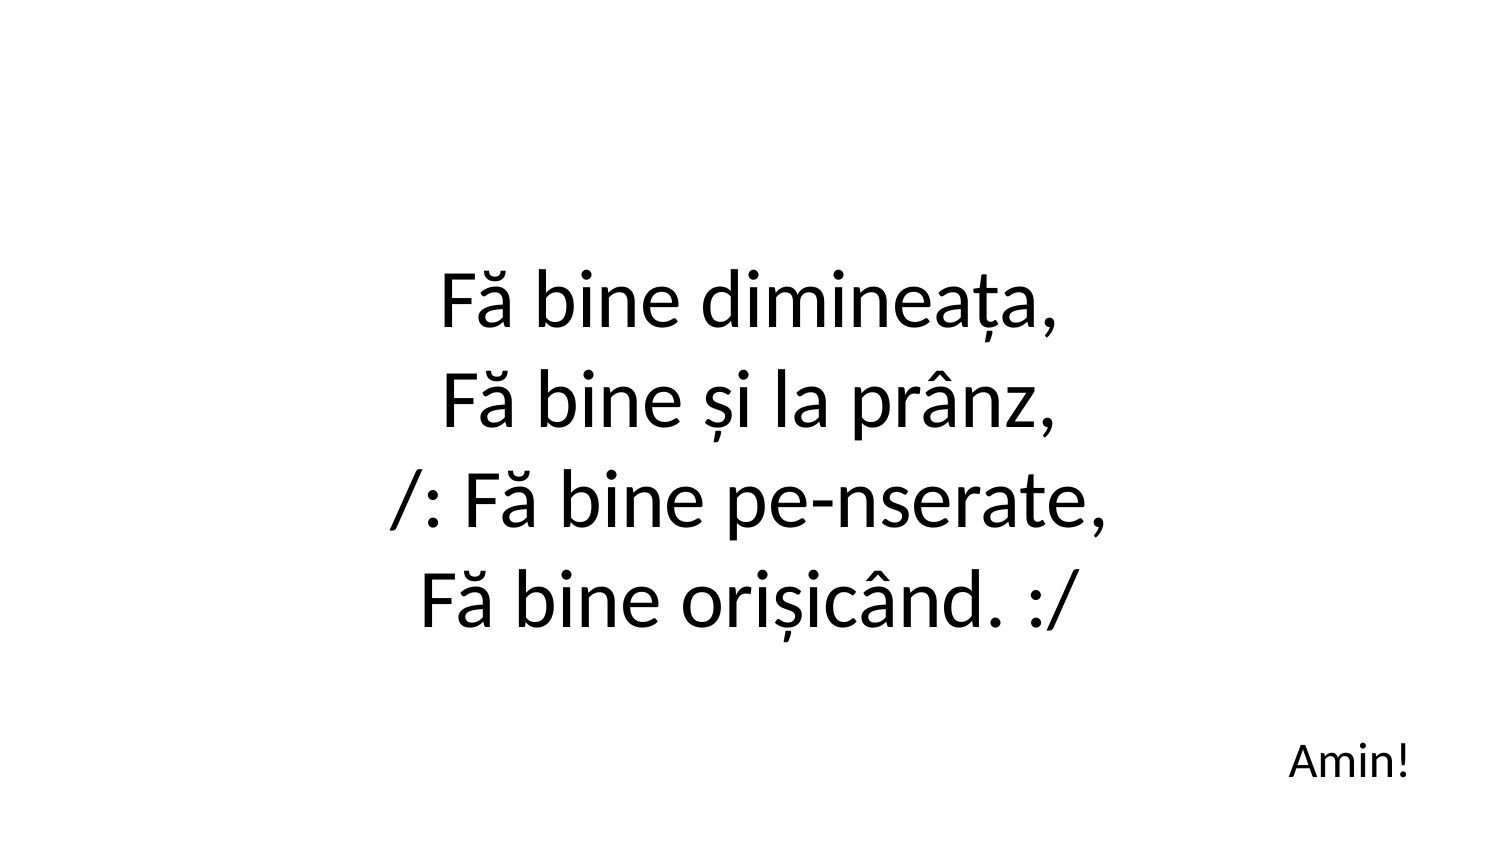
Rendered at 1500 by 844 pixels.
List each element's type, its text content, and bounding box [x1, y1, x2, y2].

text_box Amin! [1273, 674, 1427, 795]
text_box Fă bine dimineața, Fă bine și la prânz, /: Fă bine pe-nserate, Fă bine orișicând. :/ [375, 192, 1125, 652]
